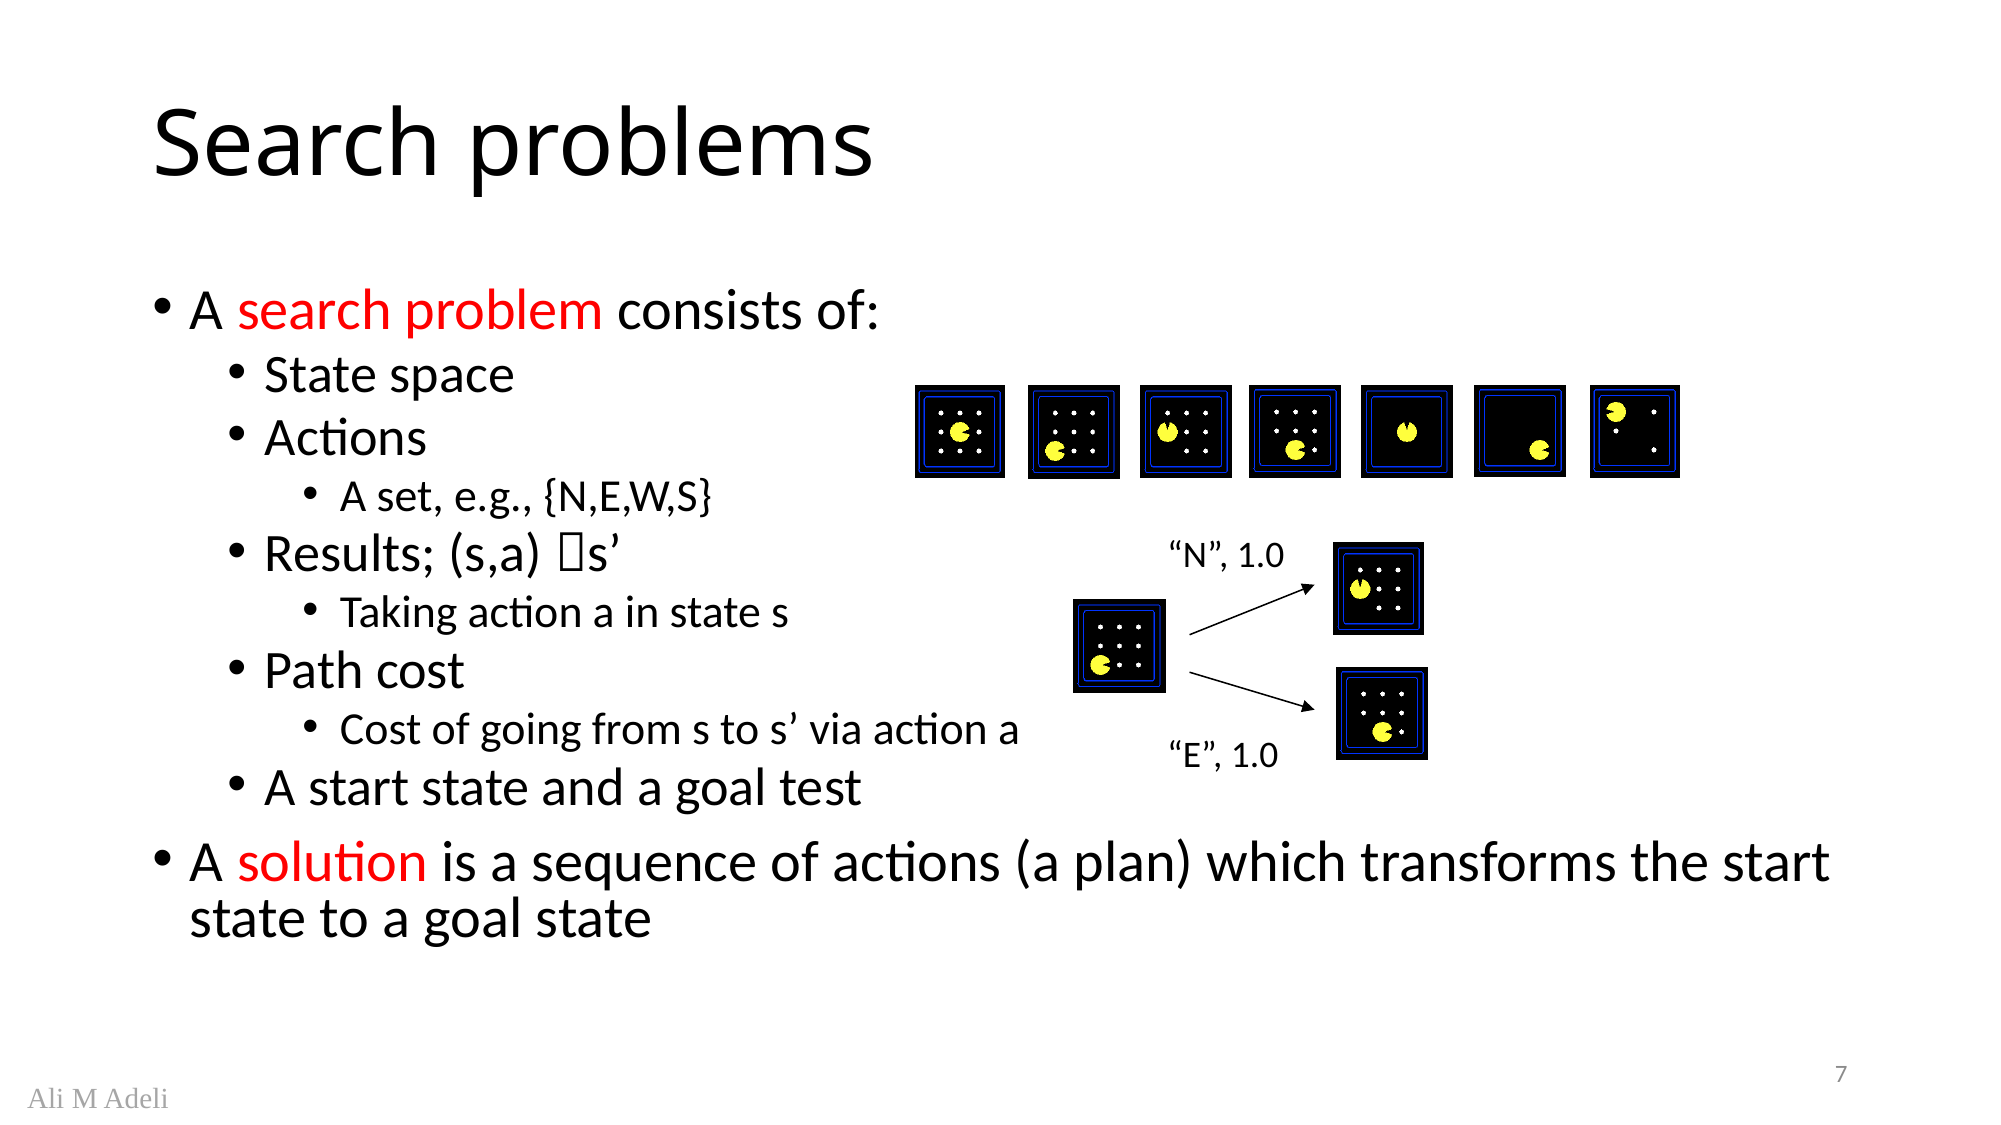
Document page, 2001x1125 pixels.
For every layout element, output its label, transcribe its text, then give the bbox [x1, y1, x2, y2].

picture [1474, 385, 1566, 477]
text_box “E”, 1.0 [1152, 722, 1340, 783]
text_box [1189, 672, 1315, 713]
title Search problems [137, 59, 1863, 233]
picture [1073, 599, 1166, 693]
slide_number 7 [1412, 1042, 1863, 1103]
picture [1336, 667, 1428, 760]
picture [1140, 385, 1232, 478]
list A search problem consists of: State space Actions A set, e.g., {N,E,W,S} Results; (s,a) s’ Taking action a in state s Path cost Cost of going from s to s’ via action a A start state and a goal test A solution is a sequence of actions (a plan) which transforms the start state to a goal state [137, 277, 1863, 1014]
text_box [1189, 583, 1315, 635]
picture [1333, 542, 1424, 635]
picture [1027, 385, 1120, 479]
picture [1590, 385, 1680, 478]
picture [915, 385, 1005, 478]
text_box “N”, 1.0 [1152, 522, 1315, 583]
picture [1249, 385, 1341, 478]
picture [1361, 385, 1454, 478]
